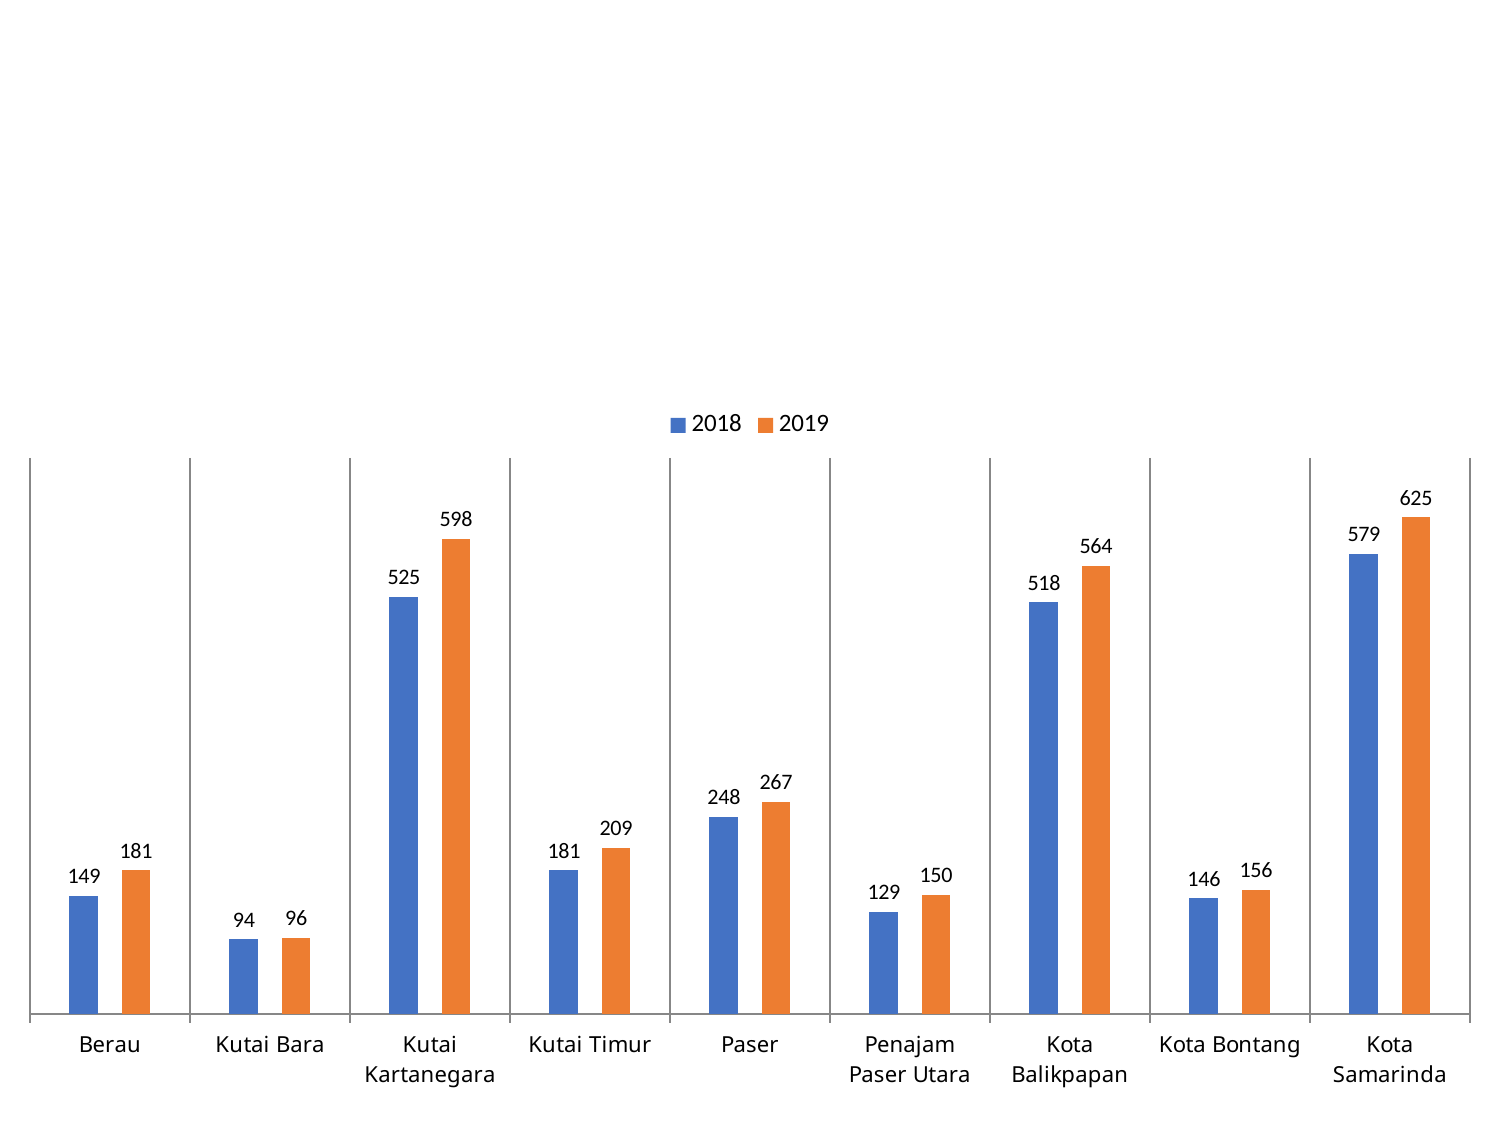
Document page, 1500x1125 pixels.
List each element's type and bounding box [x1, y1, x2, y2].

chart [0, 395, 1500, 1103]
